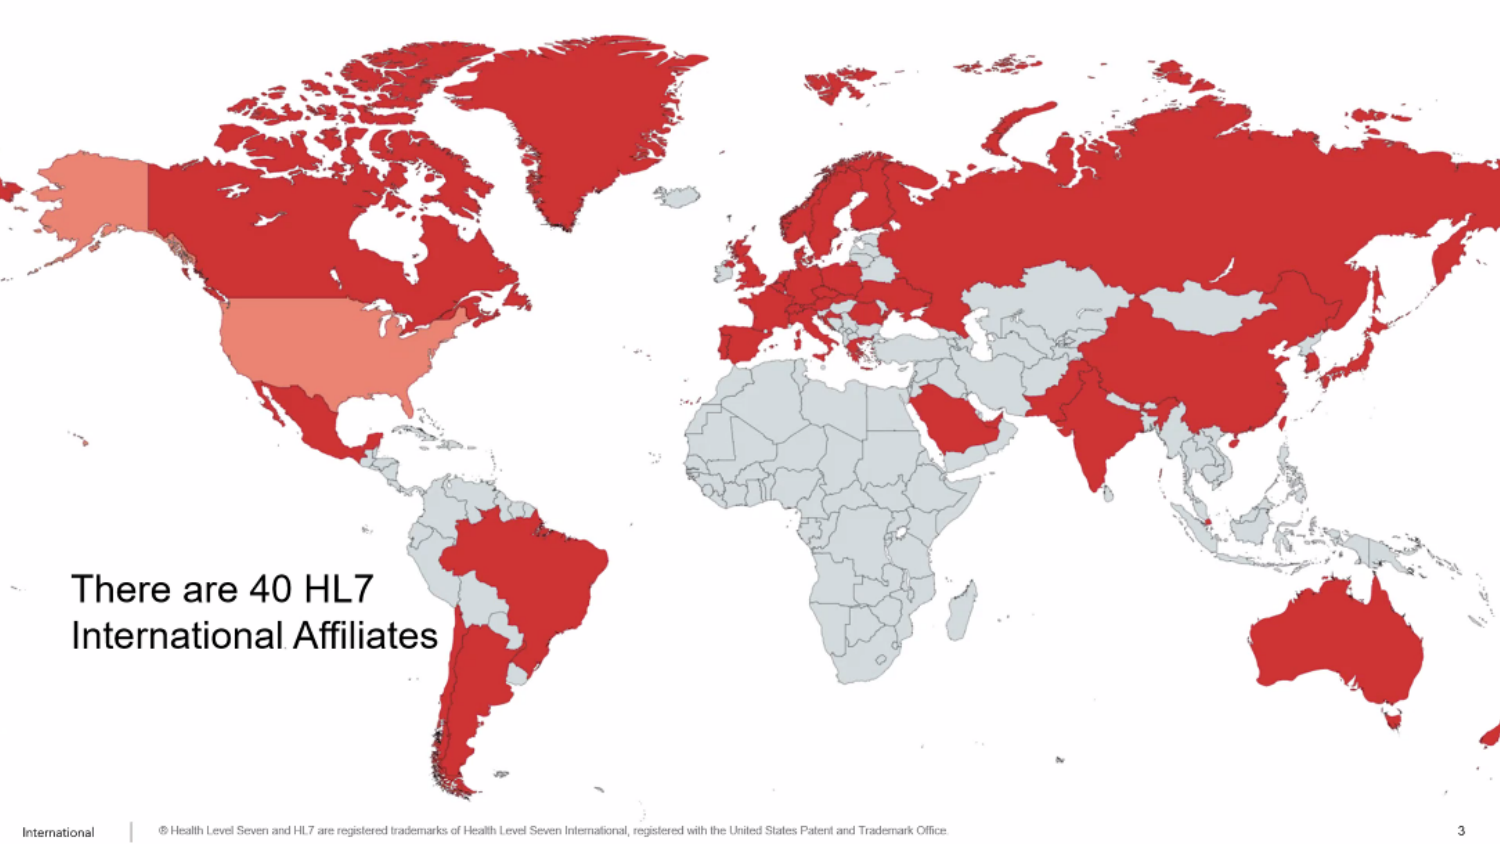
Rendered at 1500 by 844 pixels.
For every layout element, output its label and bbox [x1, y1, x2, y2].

list [0, 0, 1500, 844]
